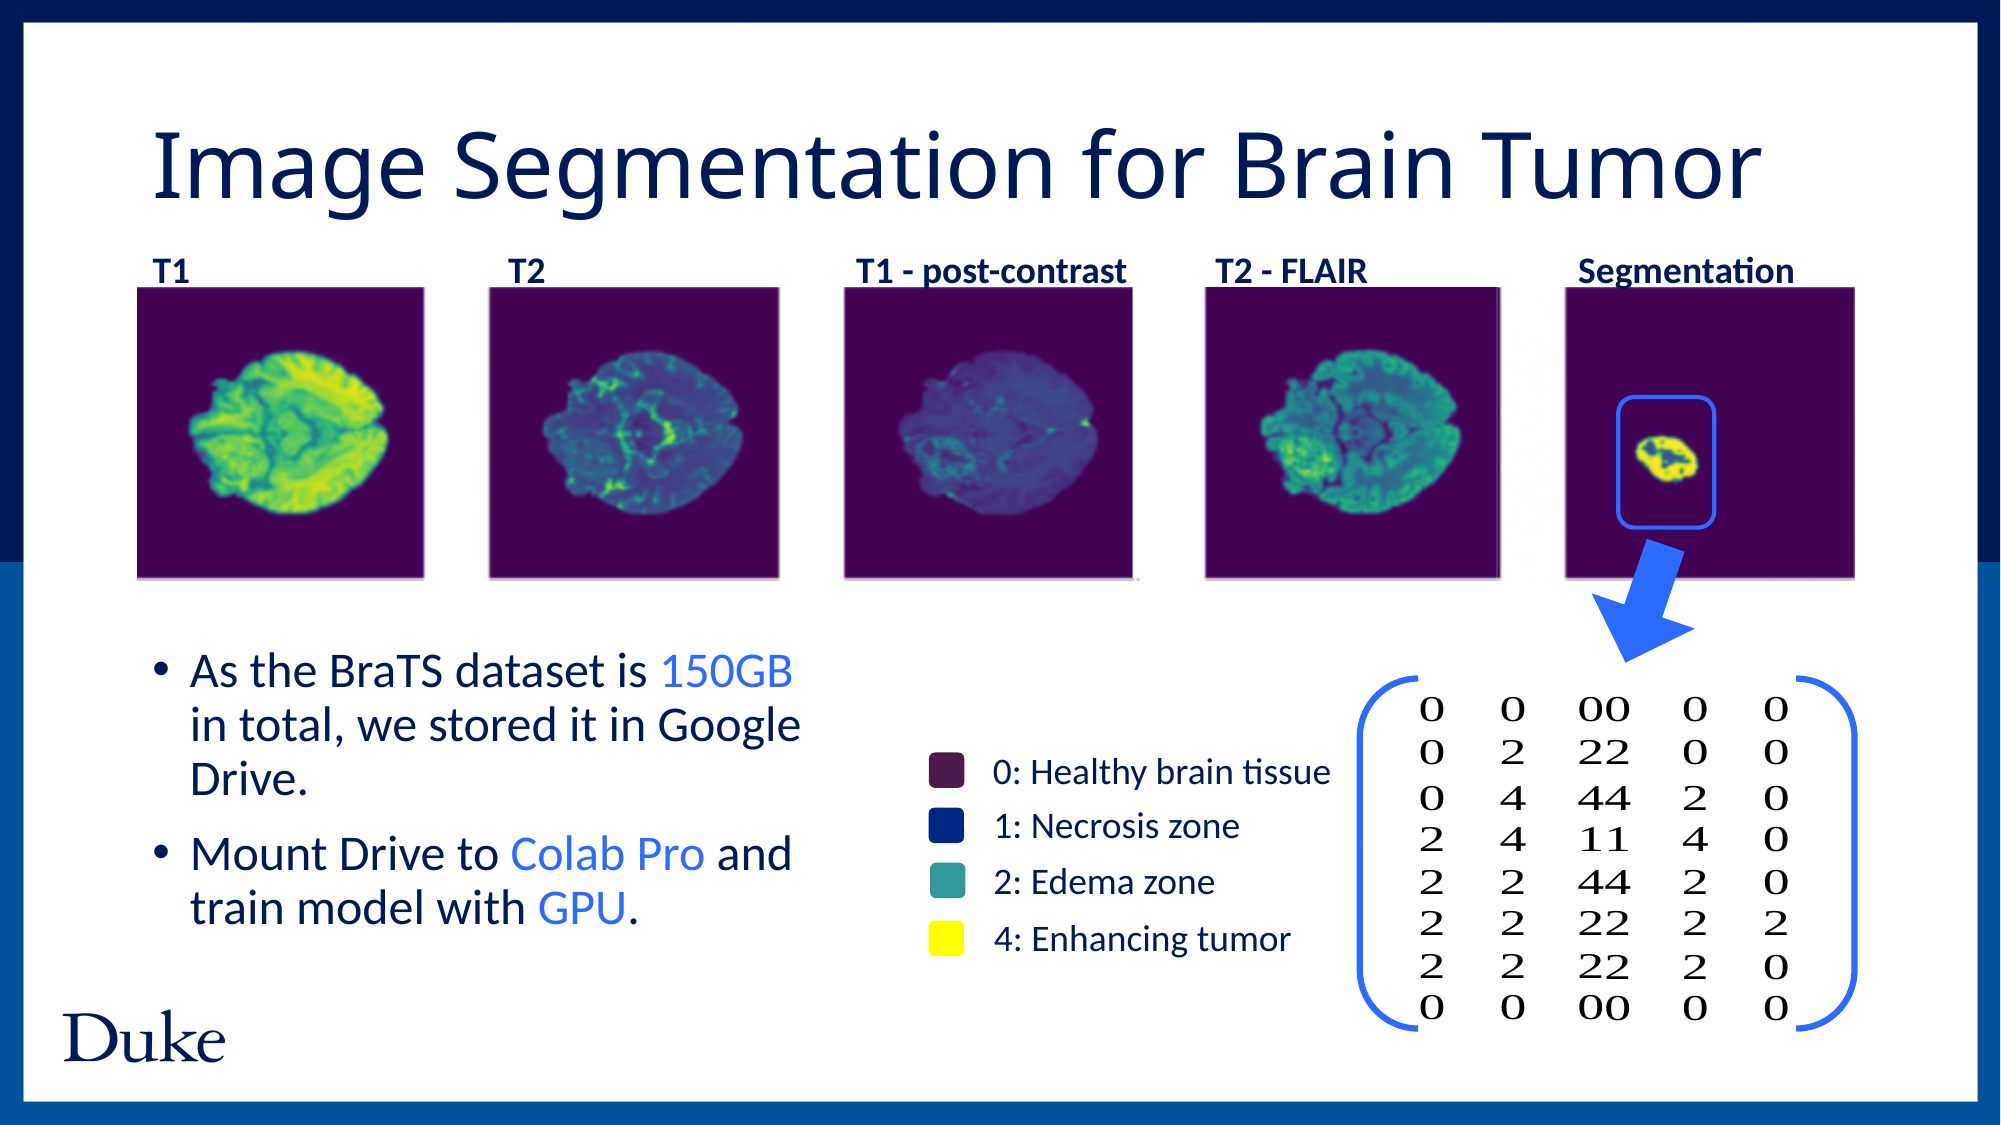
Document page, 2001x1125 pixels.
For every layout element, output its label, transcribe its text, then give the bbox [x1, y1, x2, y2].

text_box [137, 238, 1855, 581]
text_box As the BraTS dataset is 150GB in total, we stored it in Google Drive. Mount Drive to Colab Pro and train model with GPU. [137, 636, 841, 1032]
title Image Segmentation for Brain Tumor [137, 59, 1863, 278]
text_box [1589, 581, 1698, 665]
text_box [1359, 678, 1855, 1030]
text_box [928, 739, 1349, 968]
